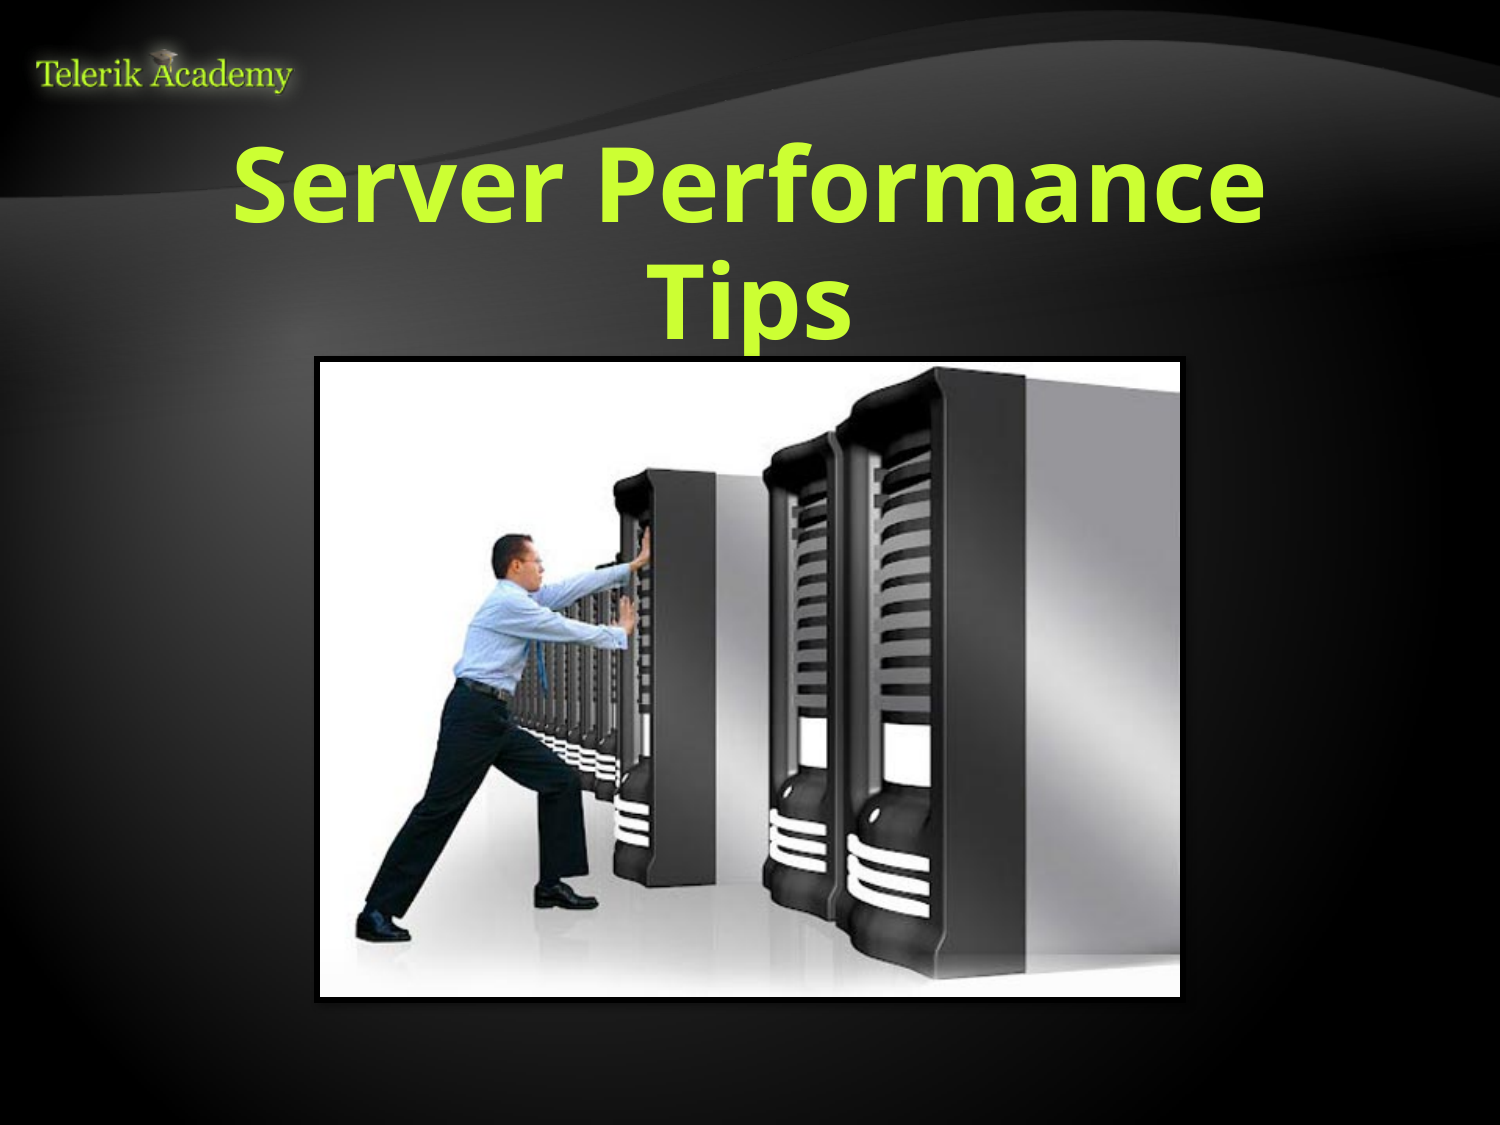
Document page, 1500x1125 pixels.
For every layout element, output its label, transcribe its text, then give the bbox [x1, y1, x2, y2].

title Server Performance Tips [99, 187, 1400, 300]
picture [0, 0, 1500, 1125]
